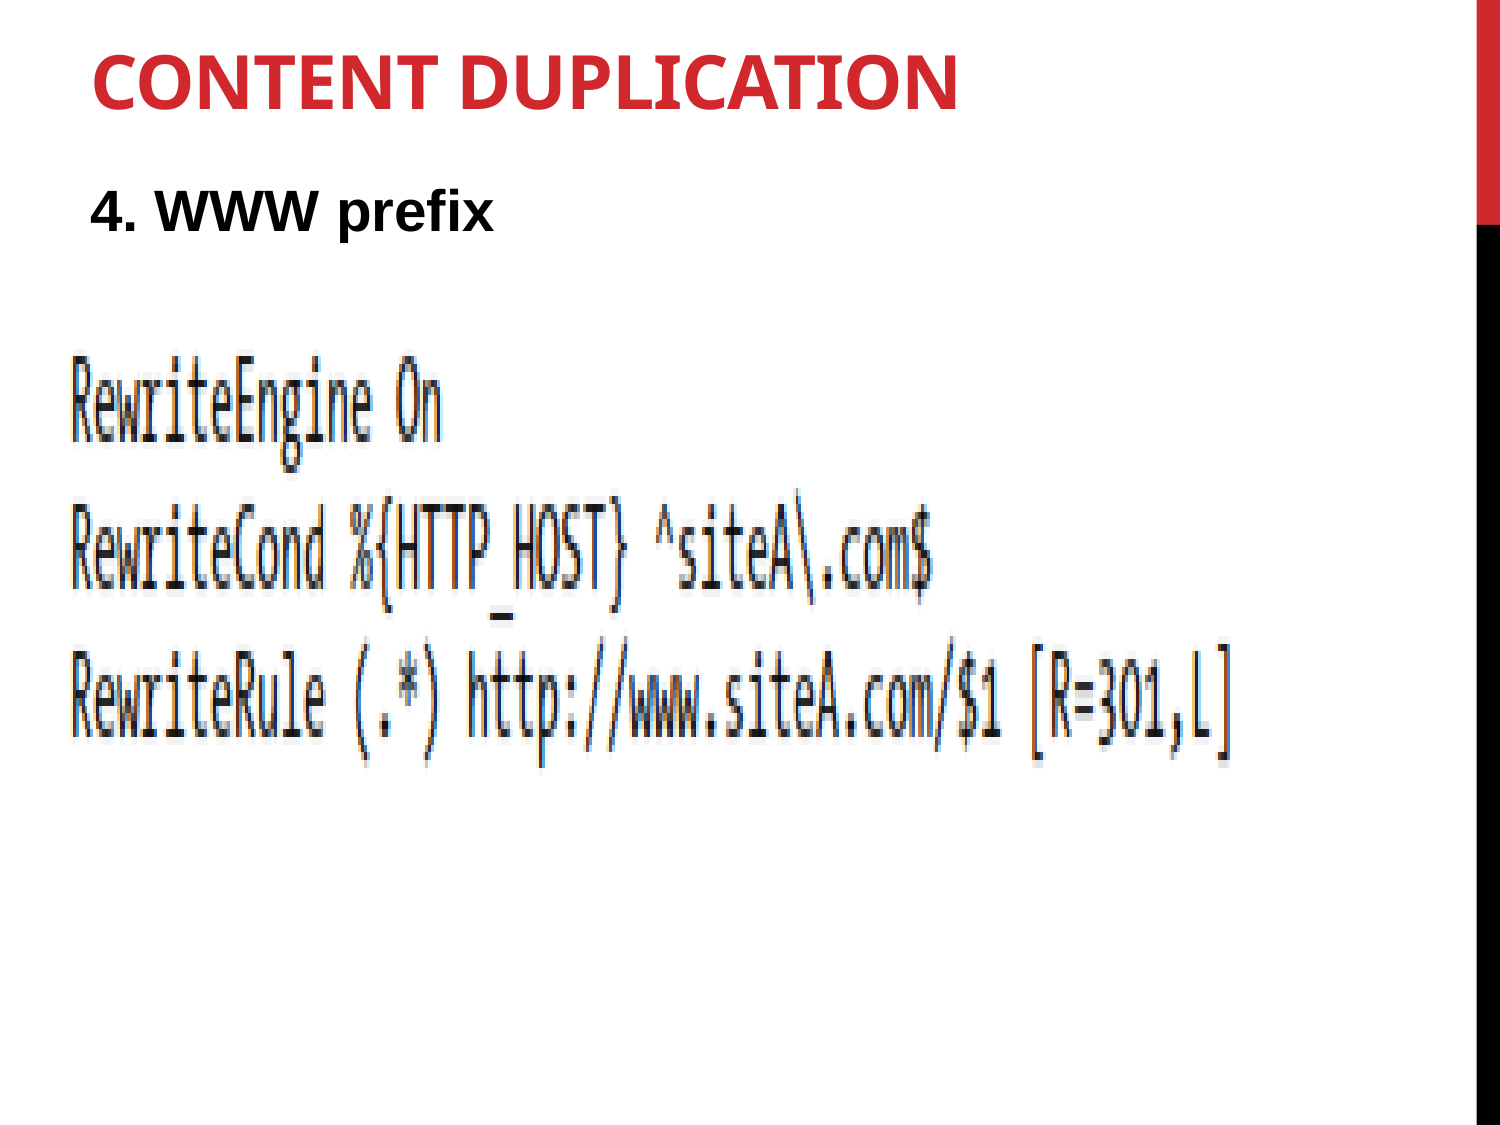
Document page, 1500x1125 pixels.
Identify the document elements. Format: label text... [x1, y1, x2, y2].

list 4. WWW prefix [75, 165, 1447, 905]
picture [52, 349, 1306, 847]
title Content Duplication [75, 0, 1353, 132]
